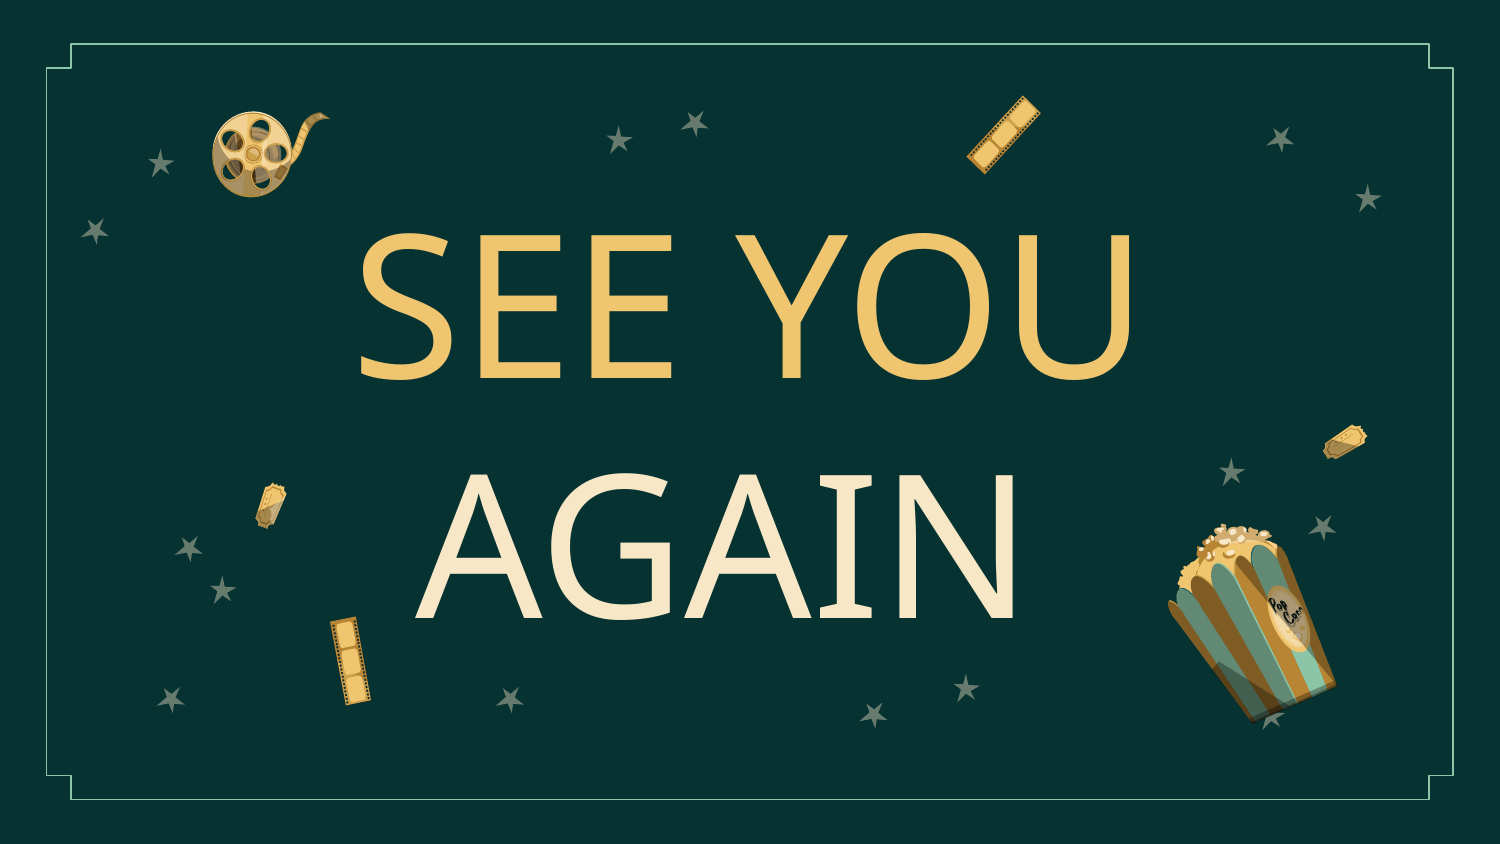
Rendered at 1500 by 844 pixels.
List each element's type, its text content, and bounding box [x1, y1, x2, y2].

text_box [211, 111, 331, 198]
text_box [1170, 530, 1349, 725]
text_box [255, 482, 287, 530]
title SEE YOU AGAIN [156, 163, 1344, 680]
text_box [989, 92, 1018, 178]
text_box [329, 616, 372, 706]
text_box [1322, 424, 1368, 460]
